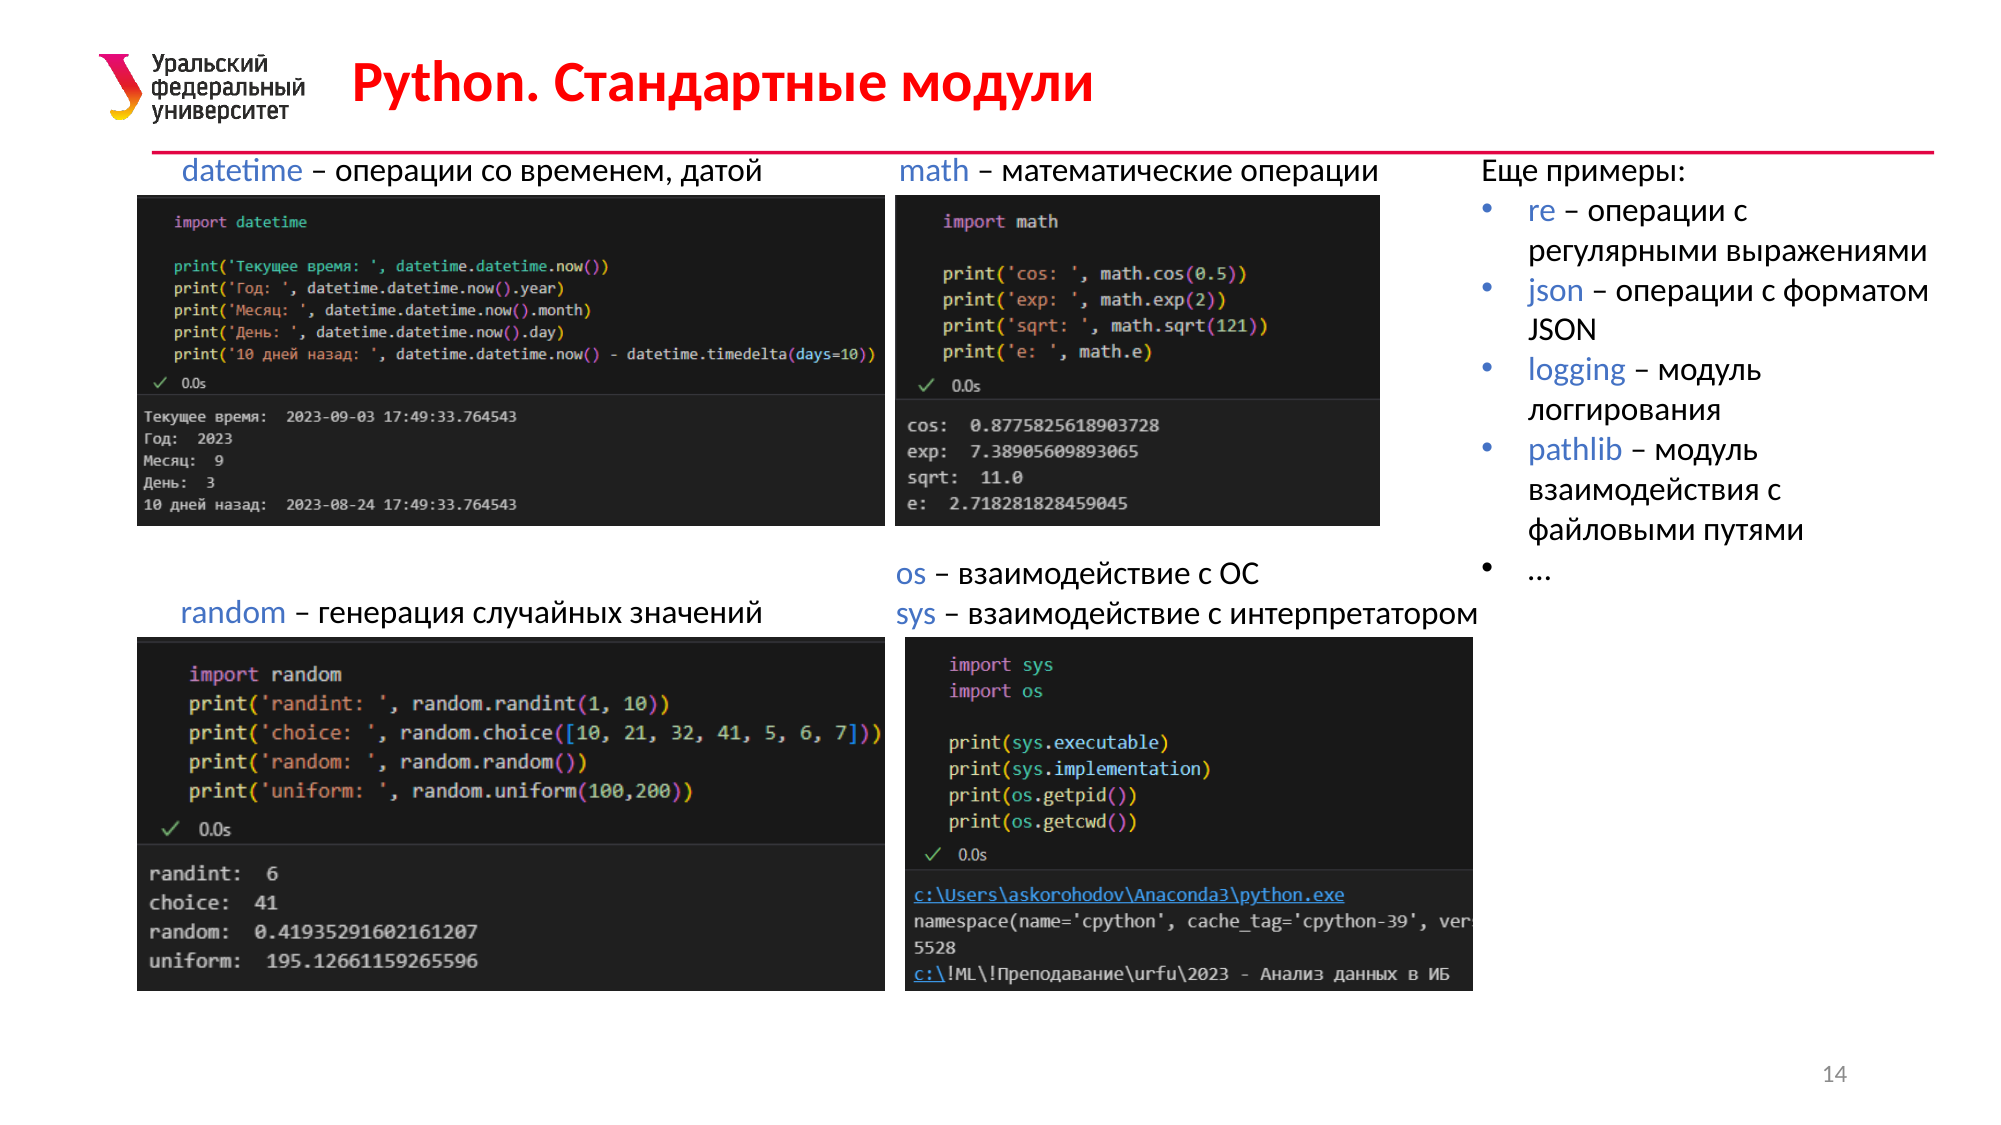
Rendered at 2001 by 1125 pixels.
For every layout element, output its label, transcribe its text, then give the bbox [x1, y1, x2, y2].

picture [137, 637, 885, 991]
text_box [779, 150, 884, 155]
text_box random – генерация случайных значений [165, 582, 779, 637]
text_box [1395, 150, 1466, 155]
picture [904, 637, 1473, 991]
text_box math – математические операции [884, 140, 1395, 196]
text_box os – взаимодействие с ОС sys – взаимодействие с интерпретатором [881, 544, 1495, 639]
slide_number 14 [1412, 1042, 1863, 1103]
picture [137, 195, 885, 526]
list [98, 52, 320, 124]
text_box Еще примеры: re – операции с регулярными выражениями json – операции с форматом JSON logging – модуль логгирования pathlib – модуль взаимодействия с файловыми путями … [1466, 140, 1949, 595]
text_box [151, 150, 167, 155]
text_box datetime – операции со временем, датой [167, 140, 779, 195]
picture [895, 195, 1380, 526]
text_box Python. Стандартные модули [337, 36, 1945, 121]
